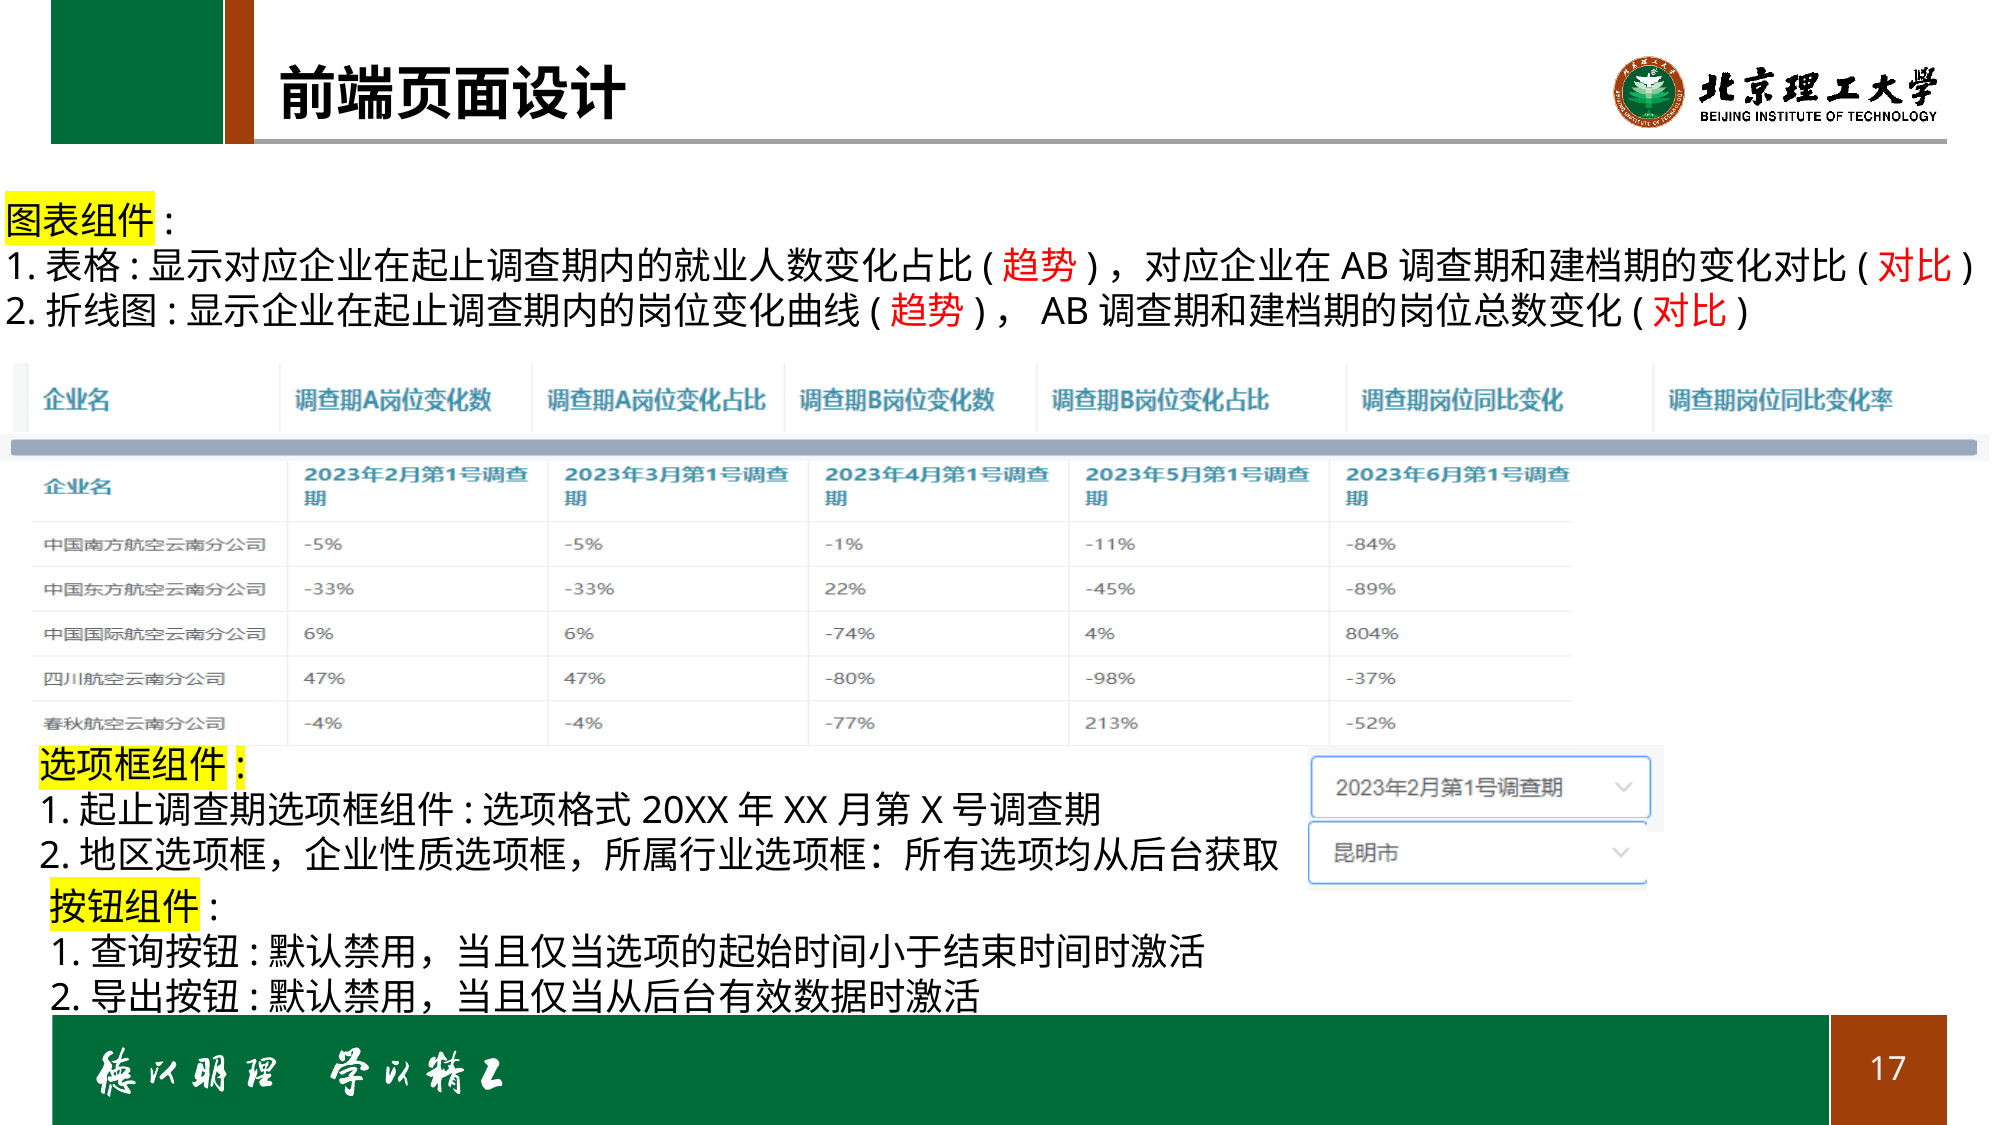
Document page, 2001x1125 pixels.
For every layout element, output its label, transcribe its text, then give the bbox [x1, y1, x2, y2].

picture [1682, 56, 1937, 128]
text_box 图表组件: 1.表格:显示对应企业在起止调查期内的就业人数变化占比(趋势)，对应企业在AB调查期和建档期的变化对比(对比) 2.折线图:显示企业在起止调查期内的岗位变化曲线(趋势)，AB调查期和建档期的岗位总数变化(对比) [0, 189, 1988, 339]
text_box 按钮组件: 1.查询按钮:默认禁用，当且仅当选项的起始时间小于结束时间时激活 2.导出按钮:默认禁用，当且仅当从后台有效数据时激活 [35, 875, 1221, 1026]
picture [13, 363, 1943, 432]
text_box 选项框组件: 1.起止调查期选项框组件:选项格式20XX年XX月第X号调查期 2.地区选项框，企业性质选项框，所属行业选项框：所有选项均从后台获取 [24, 733, 1579, 974]
title 前端页面设计 [263, 56, 1682, 136]
picture [0, 434, 1990, 891]
